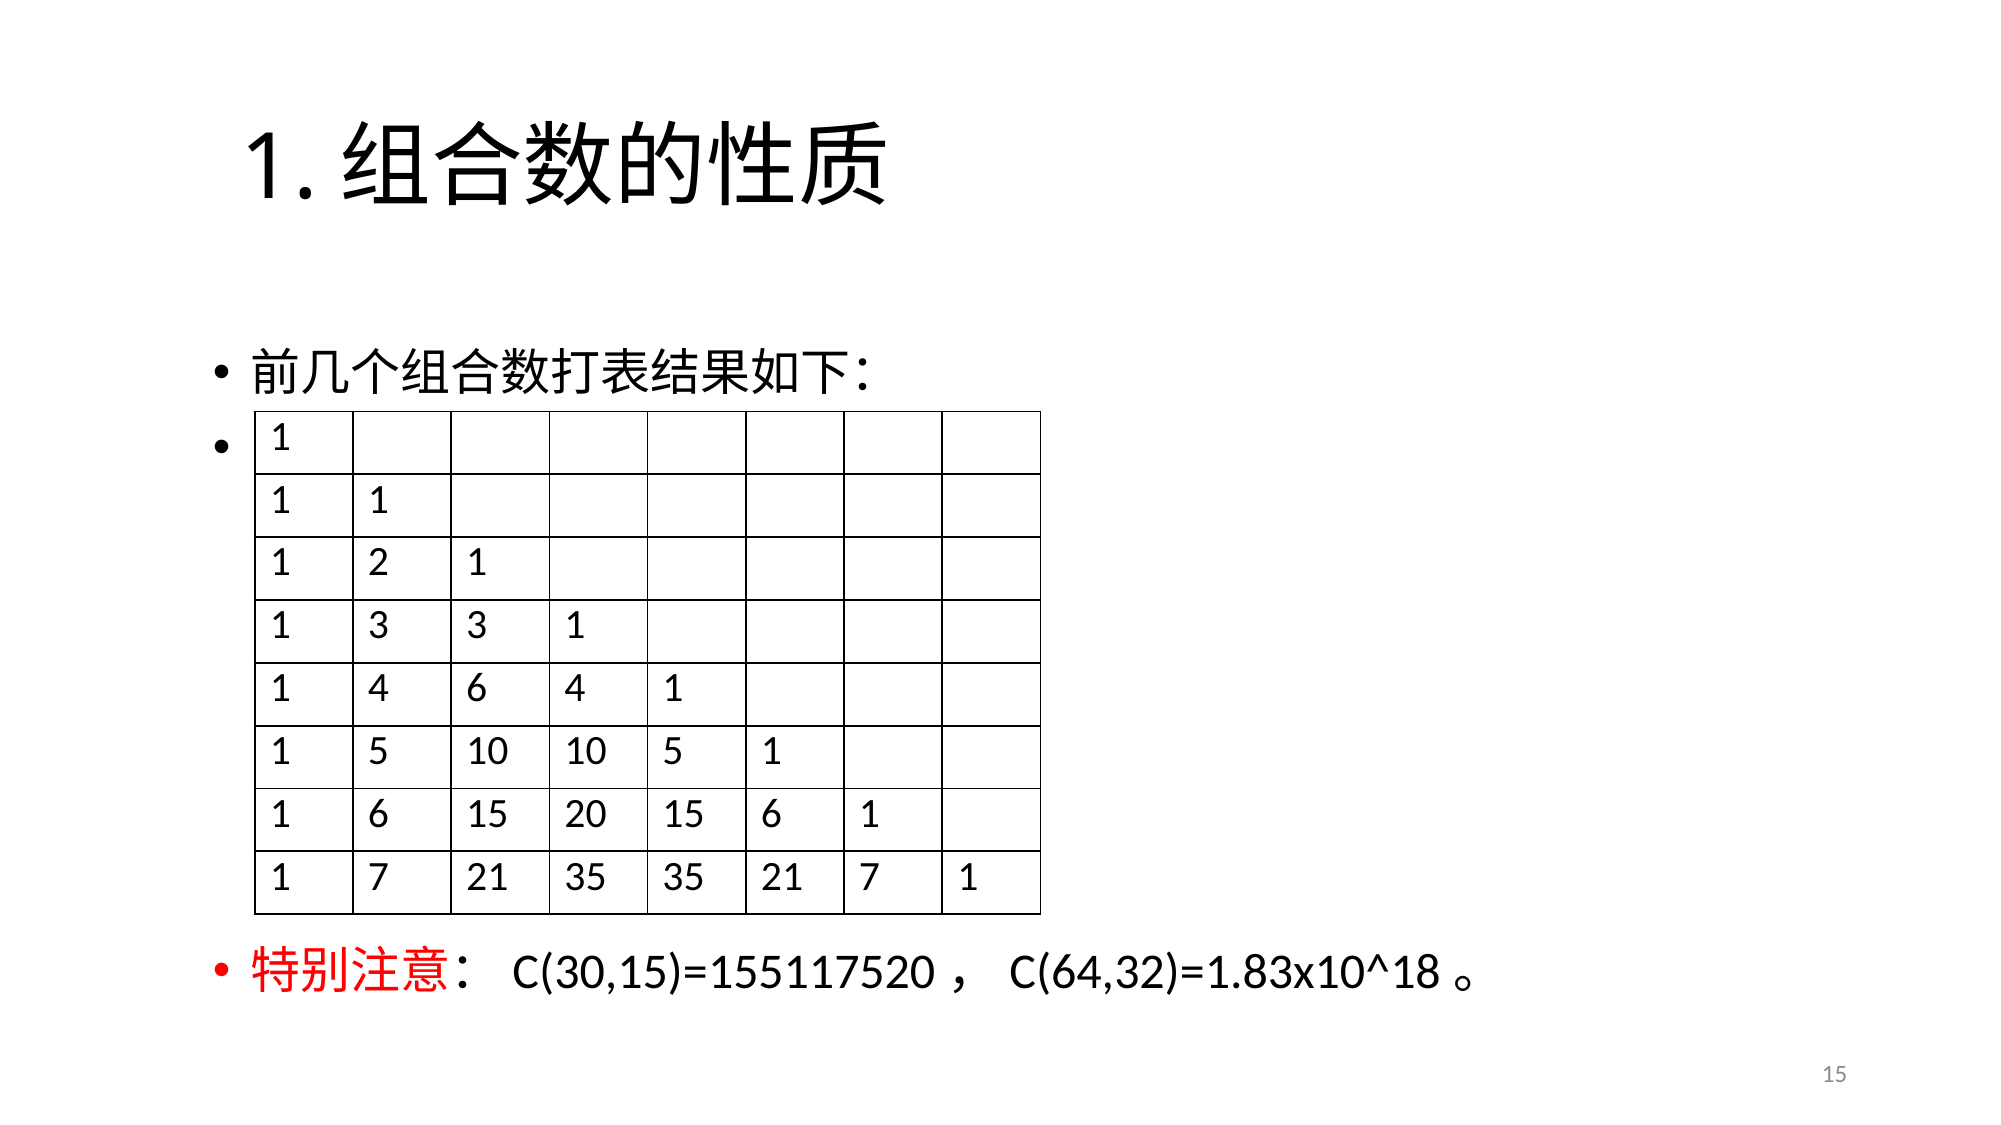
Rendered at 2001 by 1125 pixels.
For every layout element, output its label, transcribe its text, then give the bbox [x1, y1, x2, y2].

table_cell 15 [648, 789, 745, 850]
table_cell 1 [256, 852, 352, 913]
table_cell 6 [452, 664, 549, 725]
table_cell 21 [747, 852, 843, 913]
table_header [943, 412, 1040, 473]
table_cell 1 [452, 538, 549, 599]
table_cell 7 [354, 852, 450, 913]
table_cell [943, 475, 1040, 536]
table_cell [747, 538, 843, 599]
table_header [550, 412, 647, 473]
table_cell 3 [354, 601, 450, 662]
table_cell 1 [256, 789, 352, 850]
table_cell 4 [550, 664, 647, 725]
table_cell 1 [256, 538, 352, 599]
table_cell 10 [550, 727, 647, 788]
table_cell [943, 727, 1040, 788]
table_cell 4 [354, 664, 450, 725]
table_cell 1 [256, 601, 352, 662]
table_header [354, 412, 450, 473]
table_cell [845, 727, 941, 788]
table_cell [943, 601, 1040, 662]
table_cell 1 [845, 789, 941, 850]
table_header 1 [256, 412, 352, 473]
table_cell [747, 601, 843, 662]
table_cell 1 [354, 475, 450, 536]
table_cell 21 [452, 852, 549, 913]
table_cell [943, 789, 1040, 850]
table_cell [845, 538, 941, 599]
table_cell 5 [648, 727, 745, 788]
table_cell [648, 475, 745, 536]
table_header [452, 412, 549, 473]
table_cell [845, 601, 941, 662]
table_cell [943, 664, 1040, 725]
table_header [747, 412, 843, 473]
table_header [648, 412, 745, 473]
table_cell 1 [943, 852, 1040, 913]
table_cell 1 [256, 727, 352, 788]
table_cell 3 [452, 601, 549, 662]
table_cell 2 [354, 538, 450, 599]
table_cell [747, 664, 843, 725]
list 前几个组合数打表结果如下： 特别注意：C(30,15)=155117520，C(64,32)=1.83x10^18。 [197, 339, 1788, 1054]
table_cell 1 [256, 475, 352, 536]
table_cell 7 [845, 852, 941, 913]
table_cell [943, 538, 1040, 599]
slide_number 15 [1412, 1042, 1863, 1103]
table_header [845, 412, 941, 473]
table_cell [648, 538, 745, 599]
table_cell 5 [354, 727, 450, 788]
table_cell 10 [452, 727, 549, 788]
title 1.组合数的性质 [225, 60, 1779, 278]
table_cell 1 [747, 727, 843, 788]
table_cell 1 [648, 664, 745, 725]
table_cell 1 [550, 601, 647, 662]
table_cell [747, 475, 843, 536]
table_cell [845, 475, 941, 536]
table_cell [845, 664, 941, 725]
table_cell 6 [747, 789, 843, 850]
table_cell 15 [452, 789, 549, 850]
table_cell 35 [550, 852, 647, 913]
table_cell [550, 538, 647, 599]
table_cell 35 [648, 852, 745, 913]
table_cell 1 [256, 664, 352, 725]
table_cell 20 [550, 789, 647, 850]
table_cell [648, 601, 745, 662]
table_cell [550, 475, 647, 536]
table_cell 6 [354, 789, 450, 850]
table_cell [452, 475, 549, 536]
